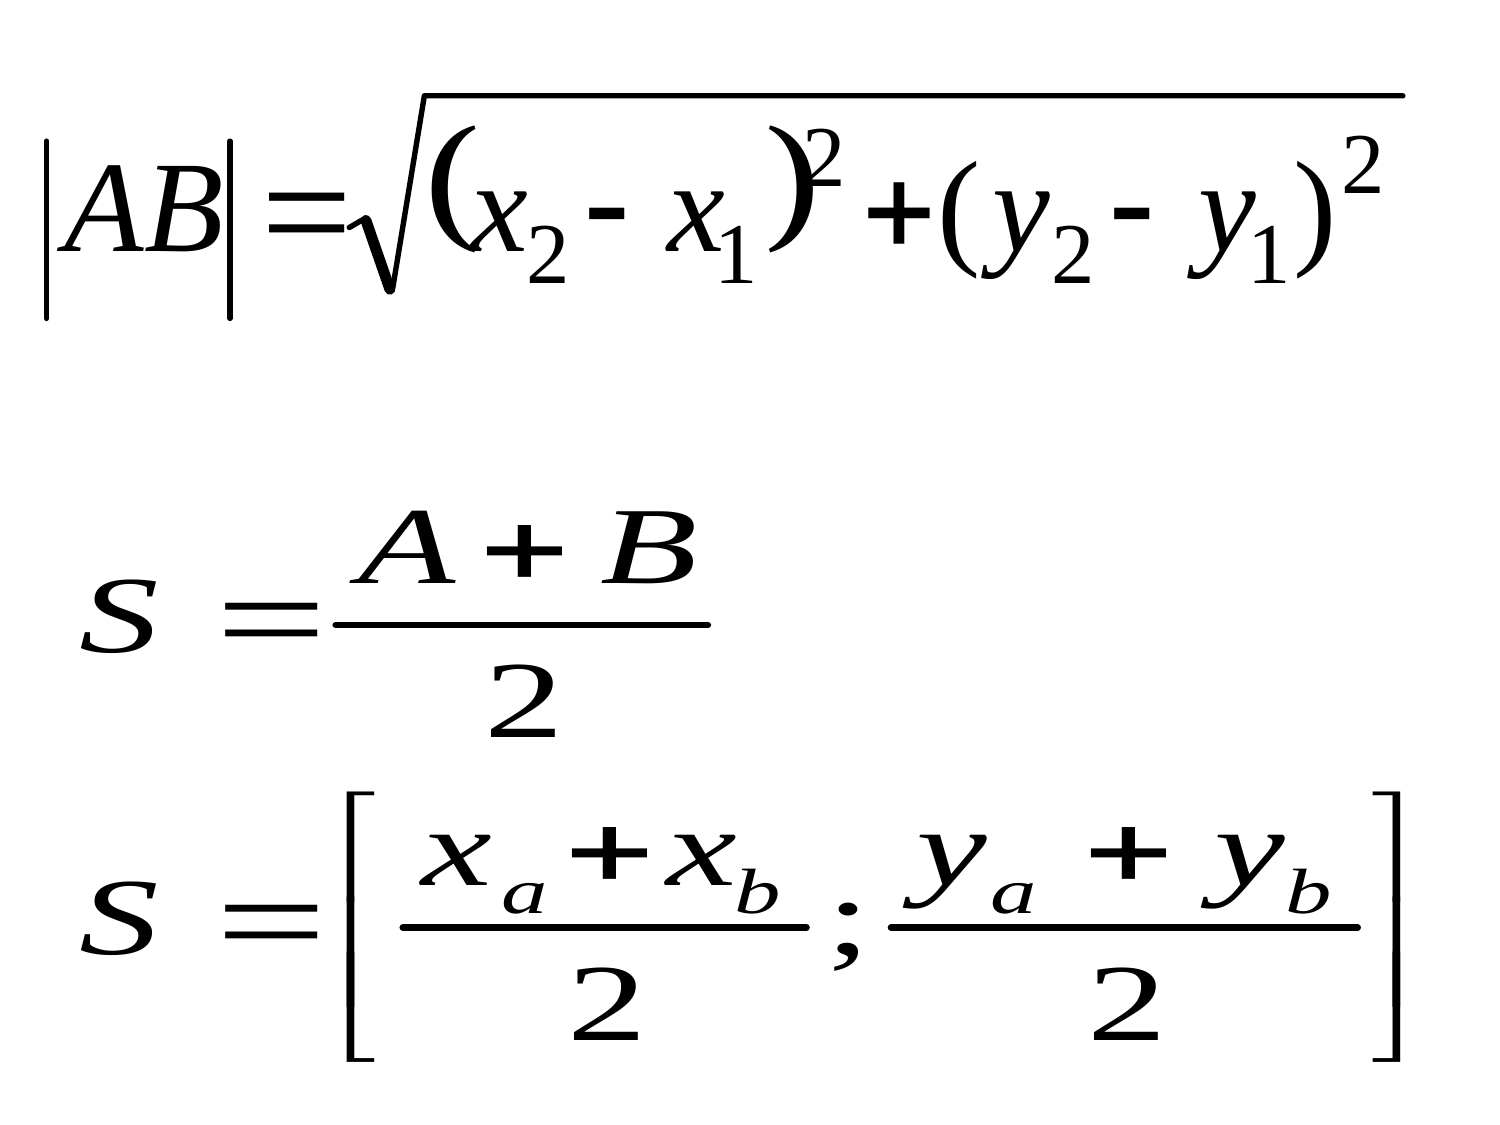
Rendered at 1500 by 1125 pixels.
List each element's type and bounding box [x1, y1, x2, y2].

text_box [29, 77, 1424, 339]
text_box [52, 479, 1459, 1083]
